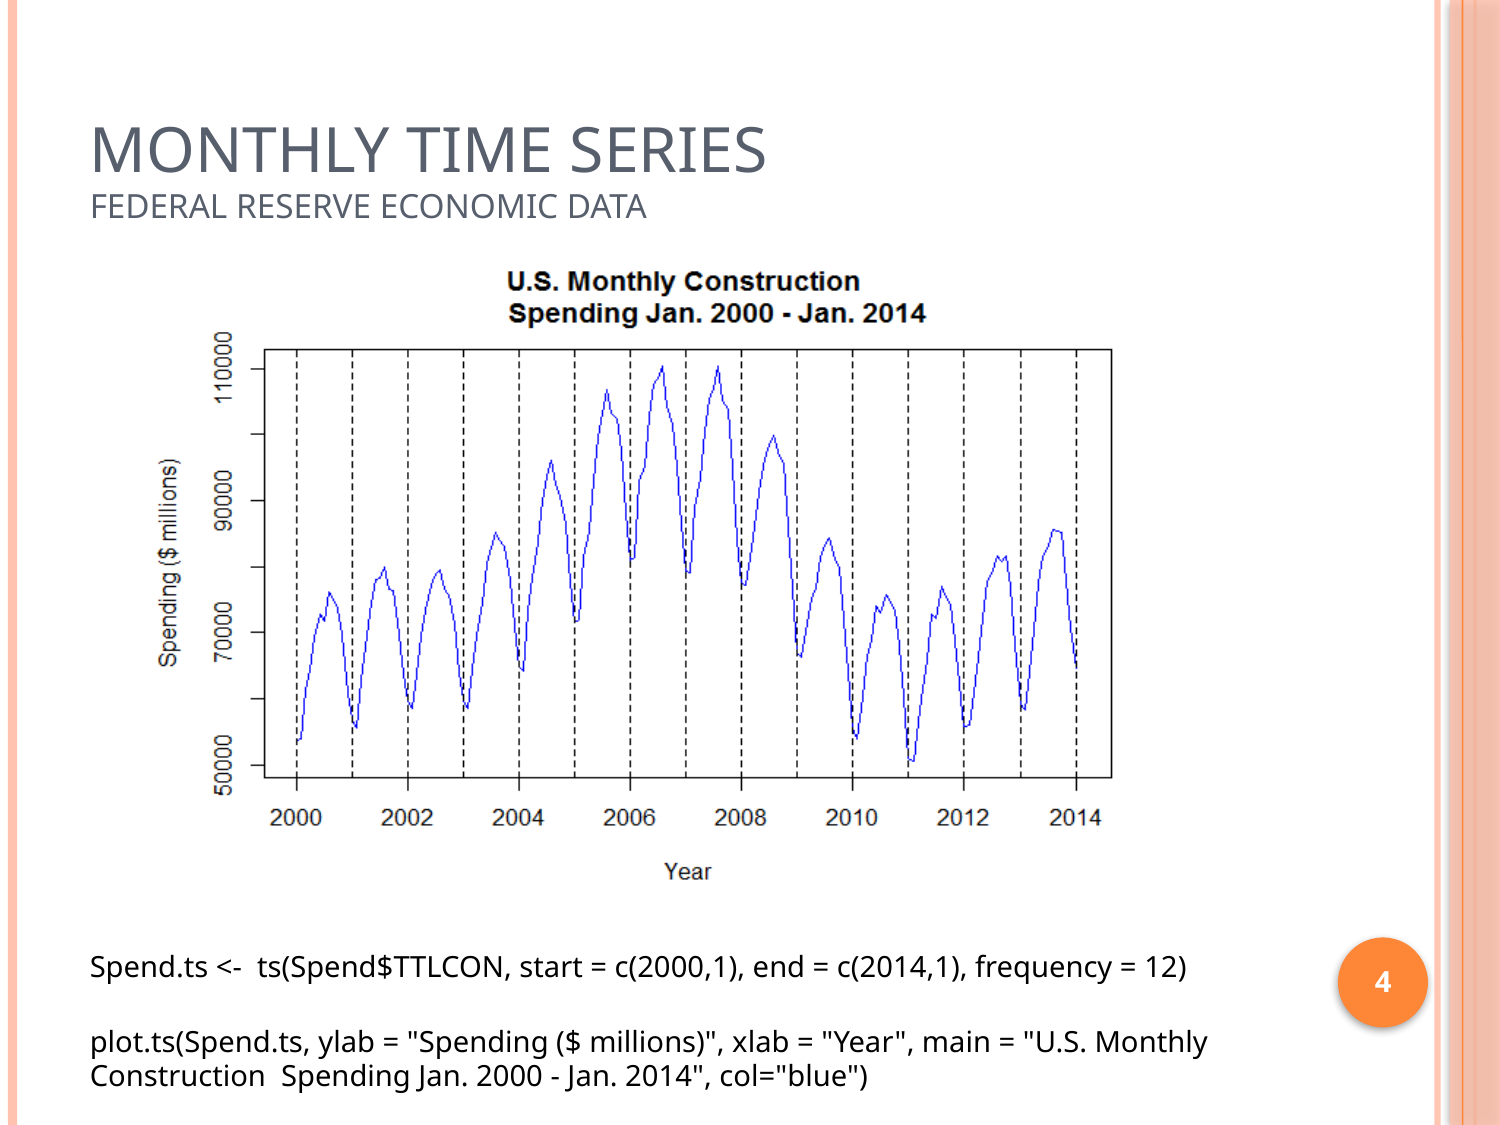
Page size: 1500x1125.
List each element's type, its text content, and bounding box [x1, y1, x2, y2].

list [149, 241, 1171, 913]
title Monthly Time Series Federal Reserve Economic Data [75, 45, 1300, 233]
slide_number 4 [1333, 940, 1434, 1027]
text_box Spend.ts <- ts(Spend$TTLCON, start = c(2000,1), end = c(2014,1), frequency = 12) plot.ts(Spend.ts, ylab = "Spending ($ millions)", xlab = "Year", main = "U.S. Monthly Construction Spending Jan. 2000 - Jan. 2014", col="blue") [75, 940, 1300, 1101]
